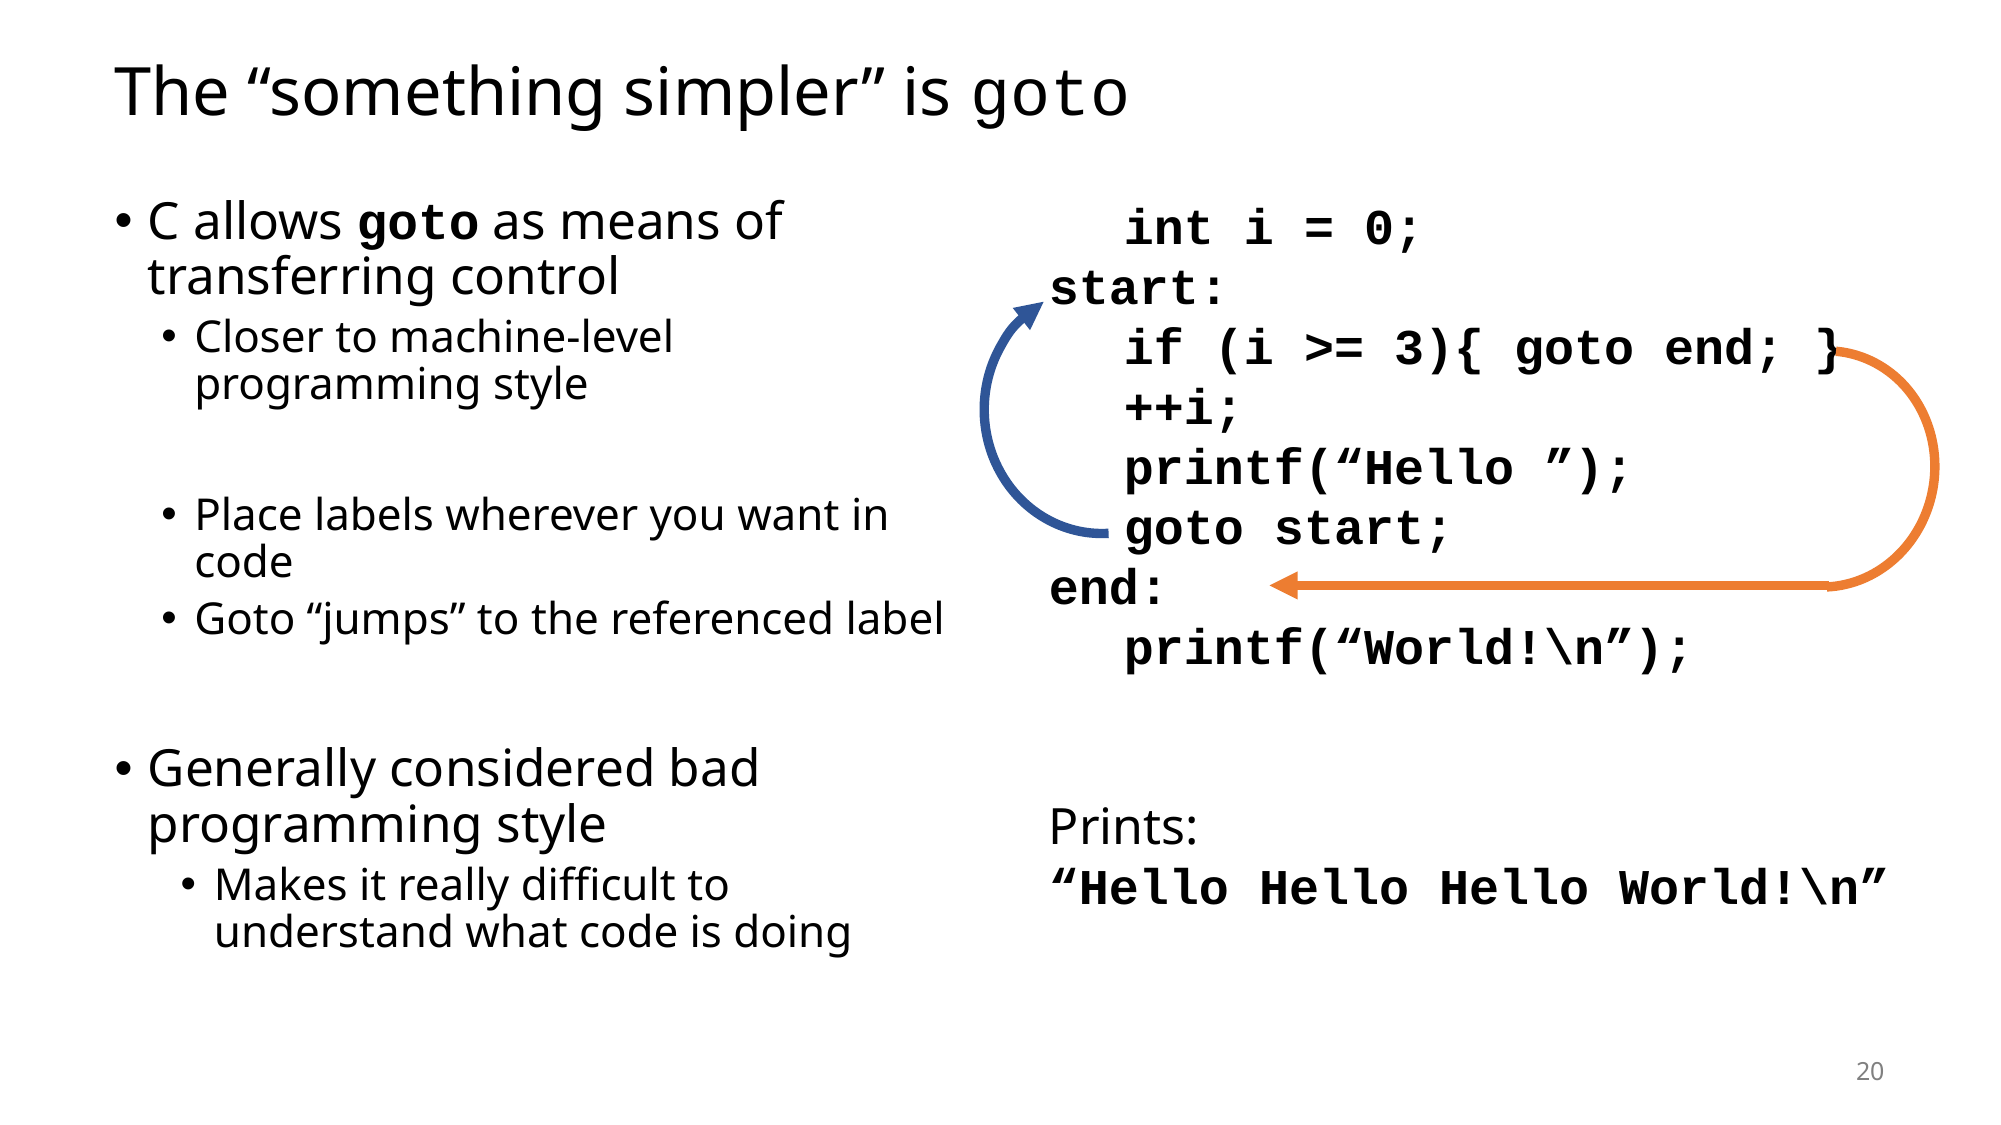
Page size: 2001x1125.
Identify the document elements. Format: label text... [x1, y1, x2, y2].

text_box [983, 301, 1109, 535]
list C allows goto as means of transferring control Closer to machine-level programming style Place labels wherever you want in code Goto “jumps” to the referenced label Generally considered bad programming style Makes it really difficult to understand what code is doing [99, 187, 966, 1013]
text_box int i = 0; start: if (i >= 3){ goto end; } ++i; printf(“Hello ”); goto start; end: printf(“World!\n”); Prints: “Hello Hello Hello World!\n” [1034, 187, 1930, 923]
slide_number 20 [1749, 1042, 1900, 1103]
text_box [1824, 350, 1936, 588]
title The “something simpler” is goto [99, 37, 1900, 150]
